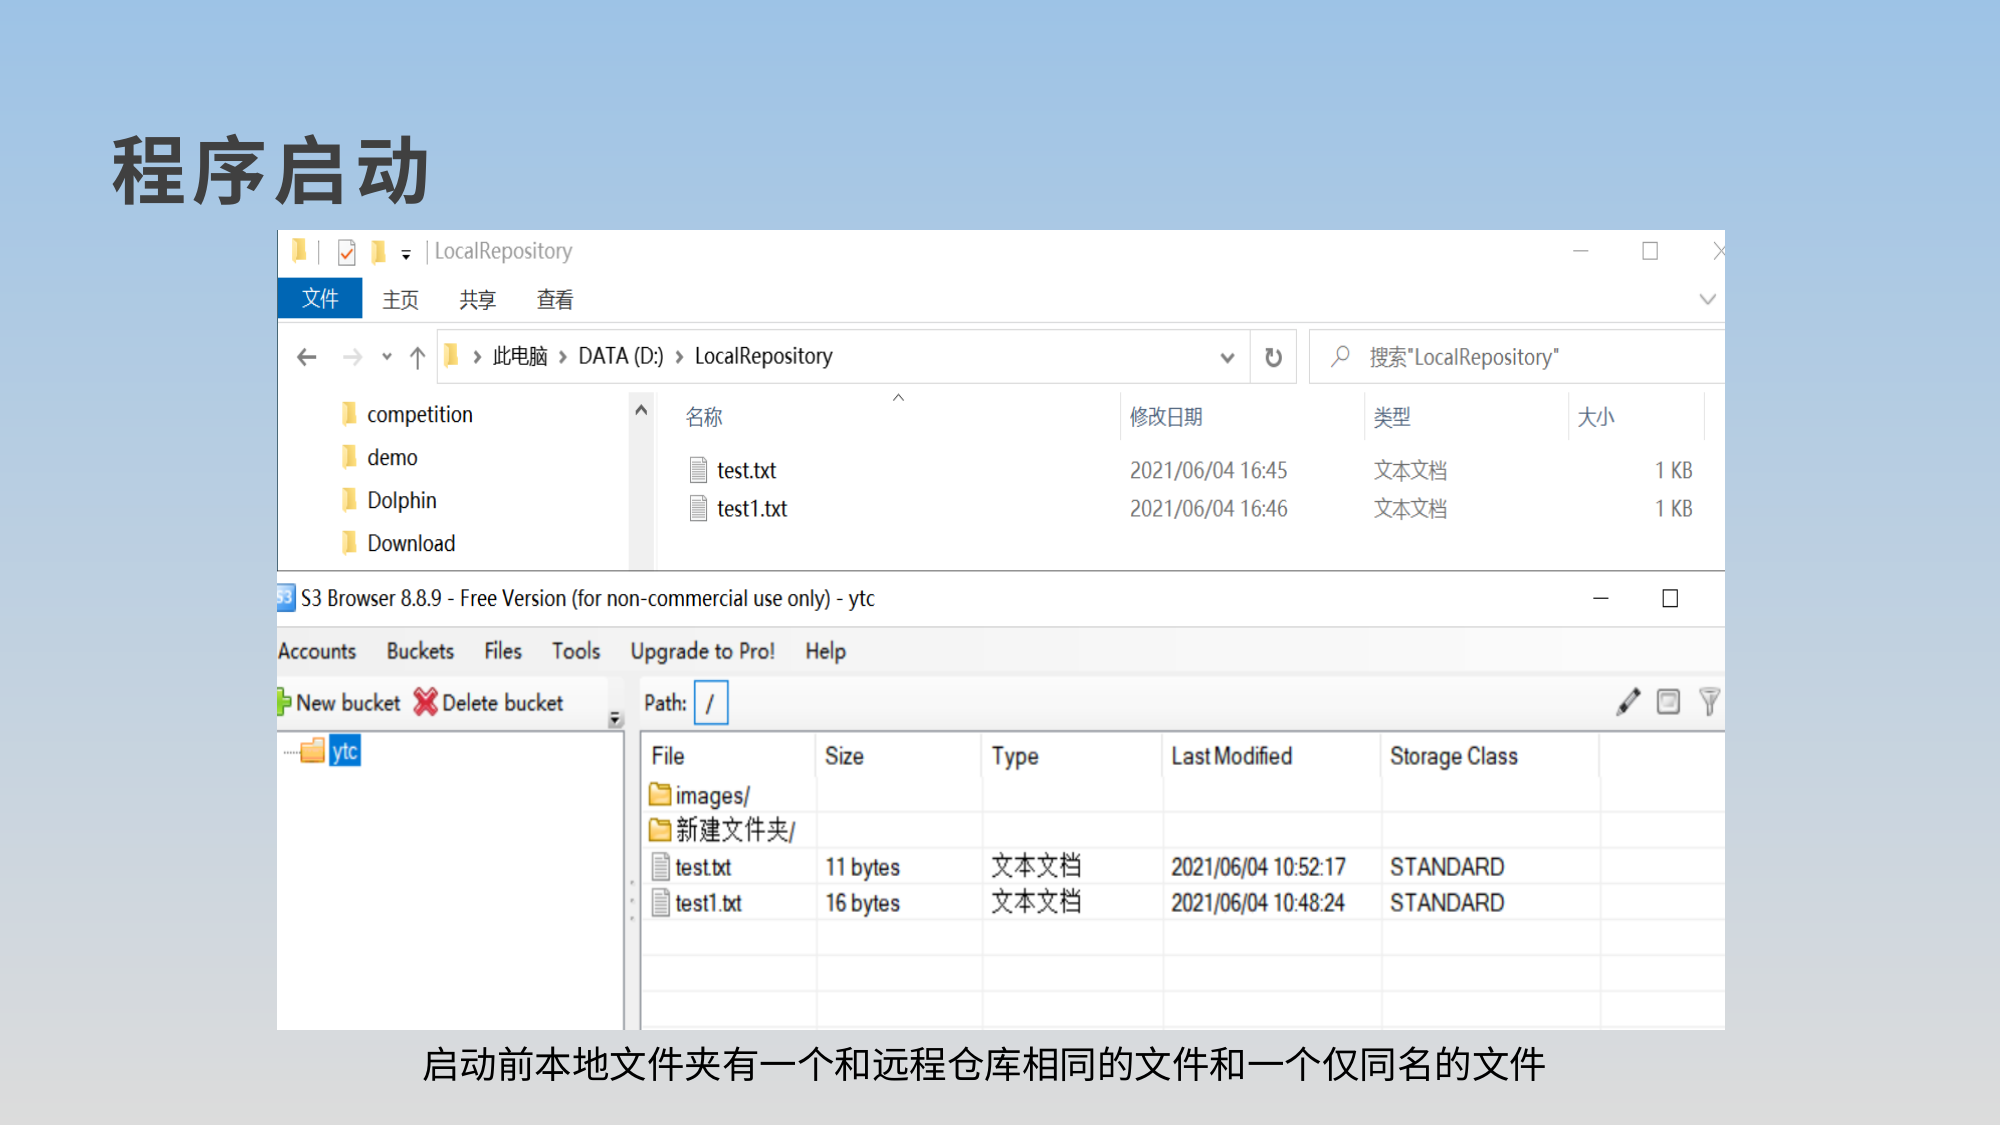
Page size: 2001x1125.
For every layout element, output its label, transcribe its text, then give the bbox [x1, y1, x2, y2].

text_box 启动前本地文件夹有一个和远程仓库相同的文件和一个仅同名的文件 [407, 1033, 1563, 1094]
picture [277, 230, 1725, 1030]
text_box 程序启动 [99, 77, 1901, 283]
